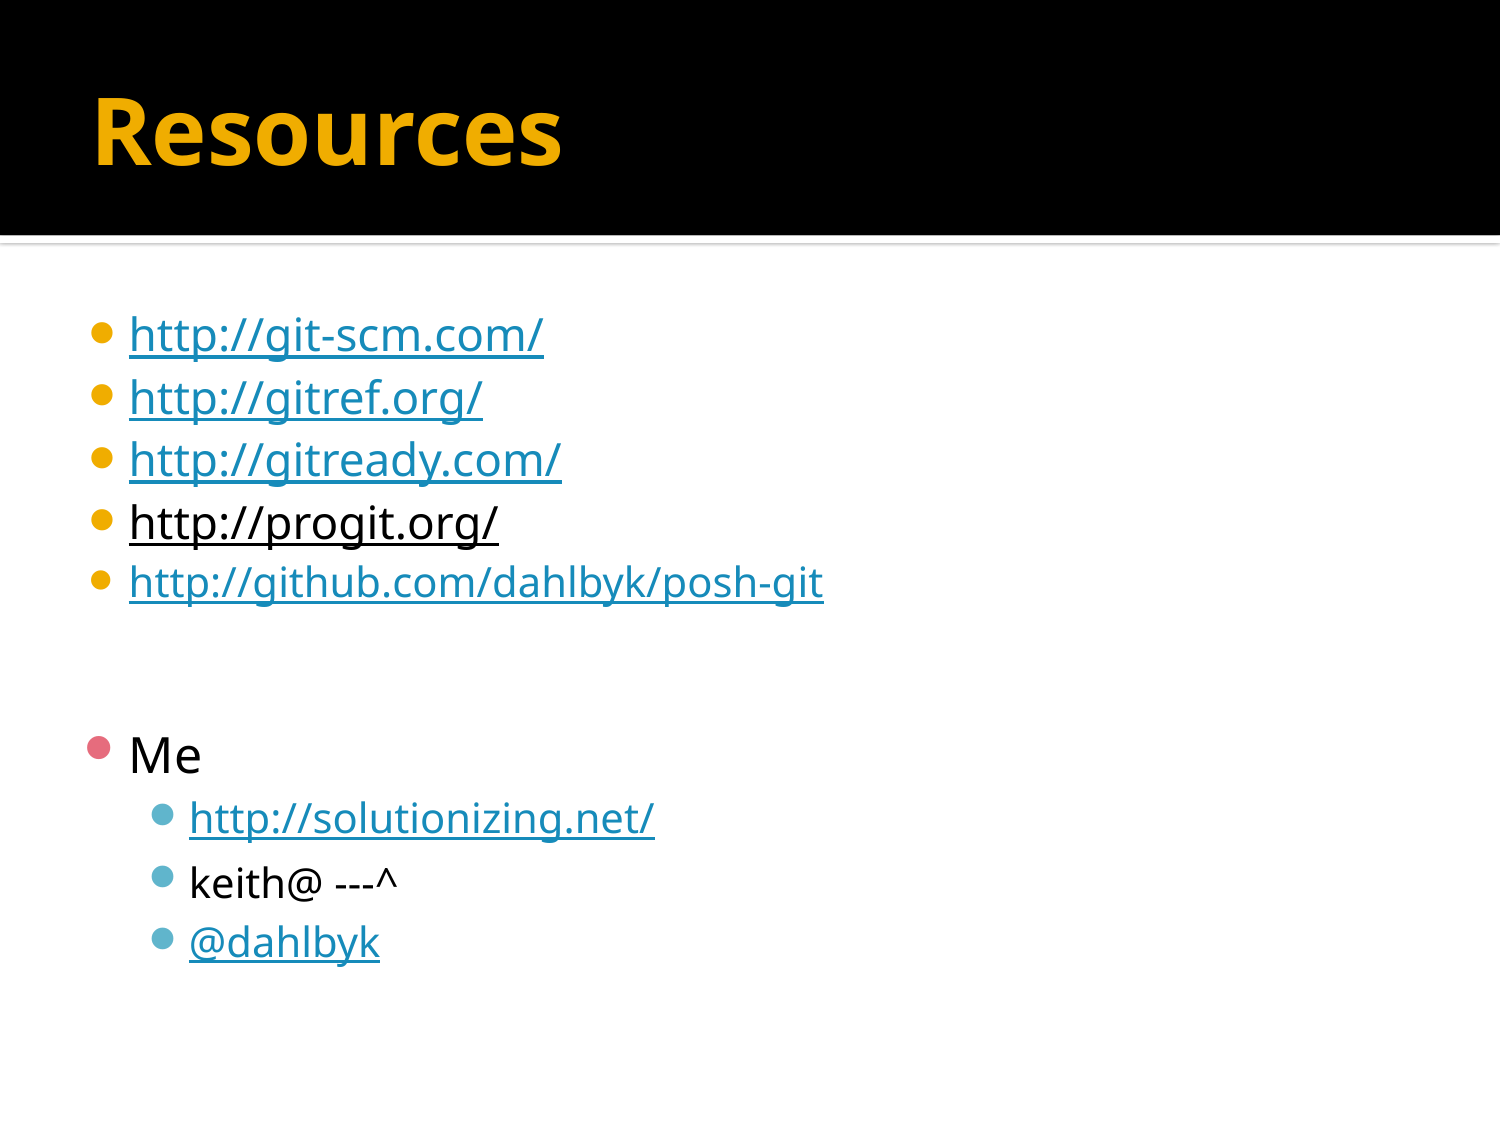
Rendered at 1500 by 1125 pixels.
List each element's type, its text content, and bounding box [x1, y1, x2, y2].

list http://git-scm.com/ http://gitref.org/ http://gitready.com/ http://progit.org/ http://github.com/dahlbyk/posh-git Me http://solutionizing.net/ keith@ ---^ @dahlbyk [75, 291, 1425, 1050]
title Resources [75, 25, 1425, 231]
